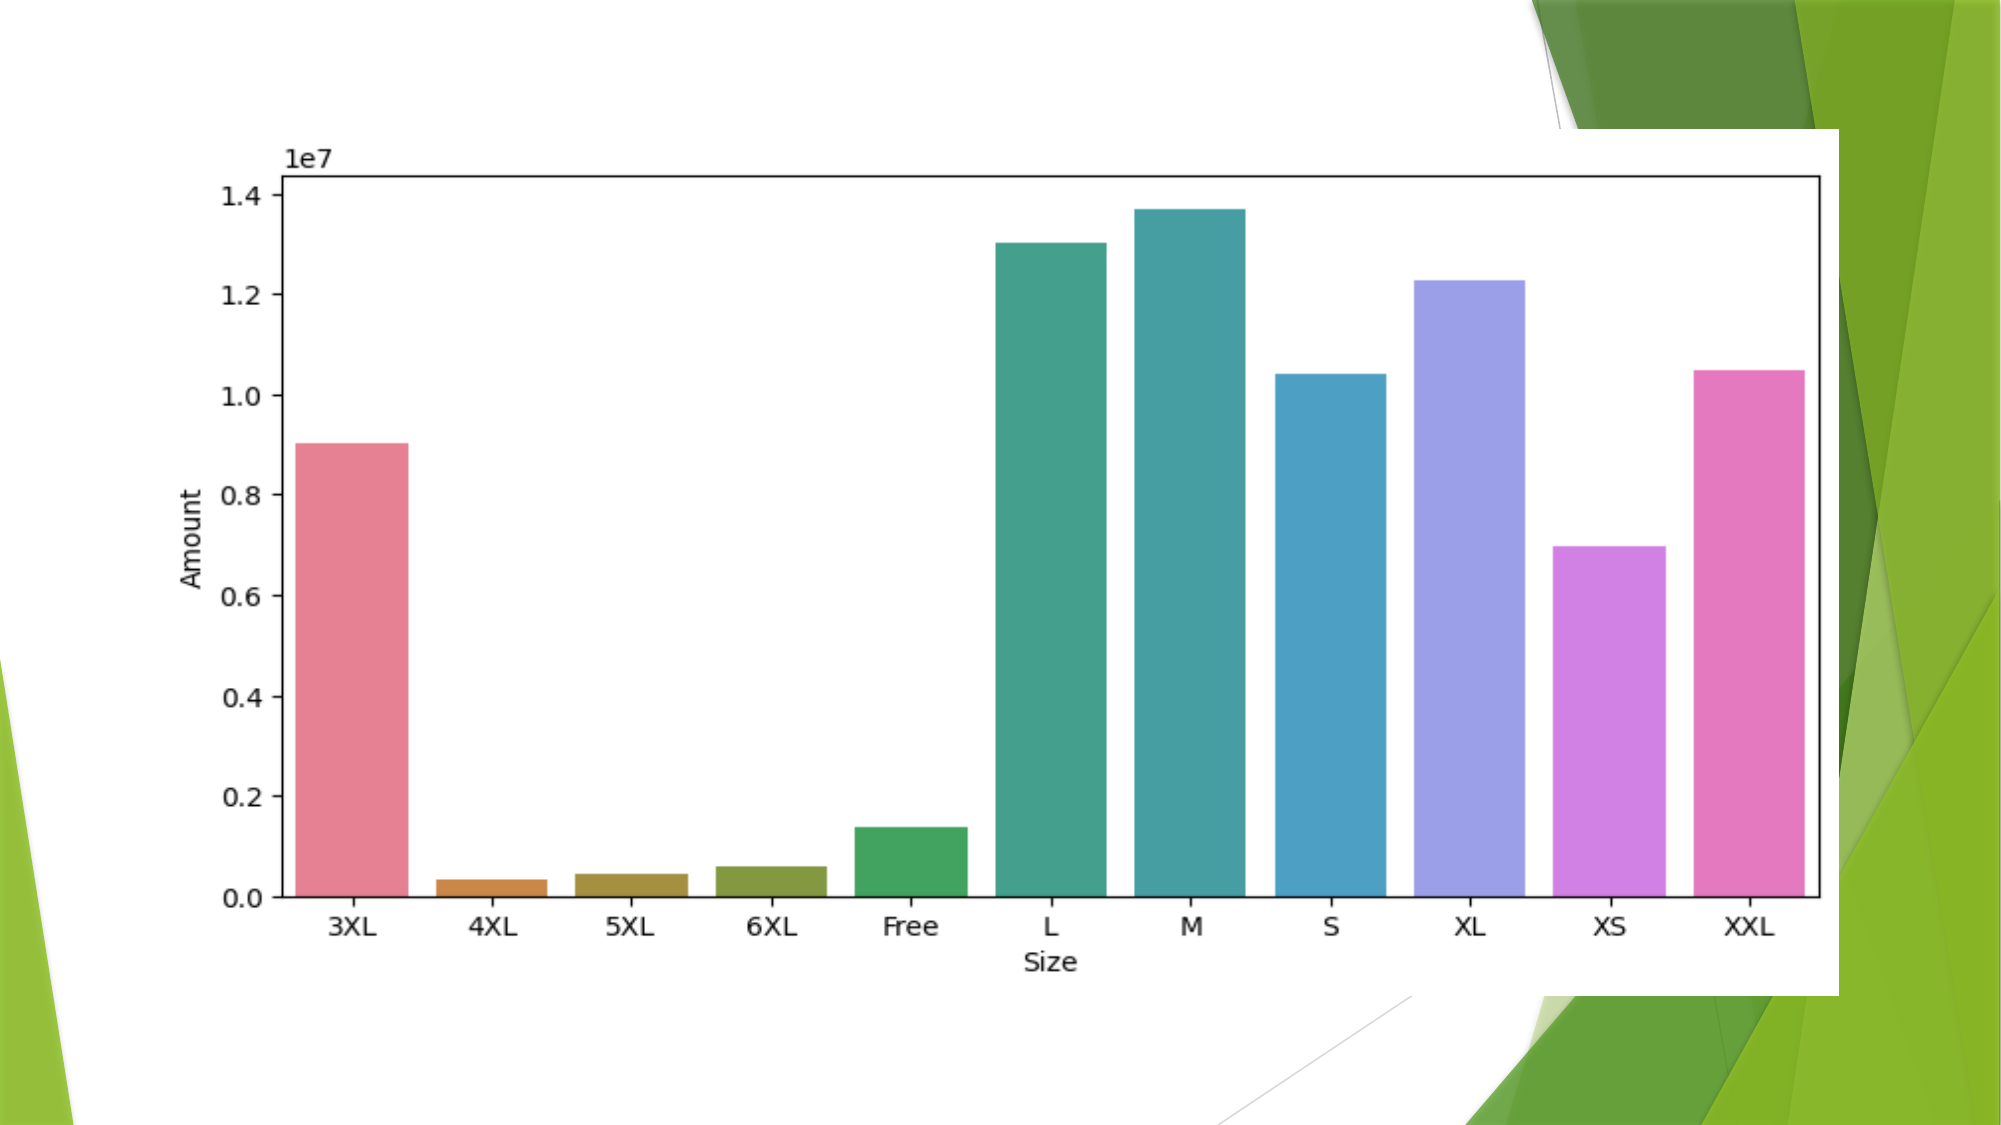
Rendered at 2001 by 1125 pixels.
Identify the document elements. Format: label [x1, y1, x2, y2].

picture [160, 129, 1840, 996]
